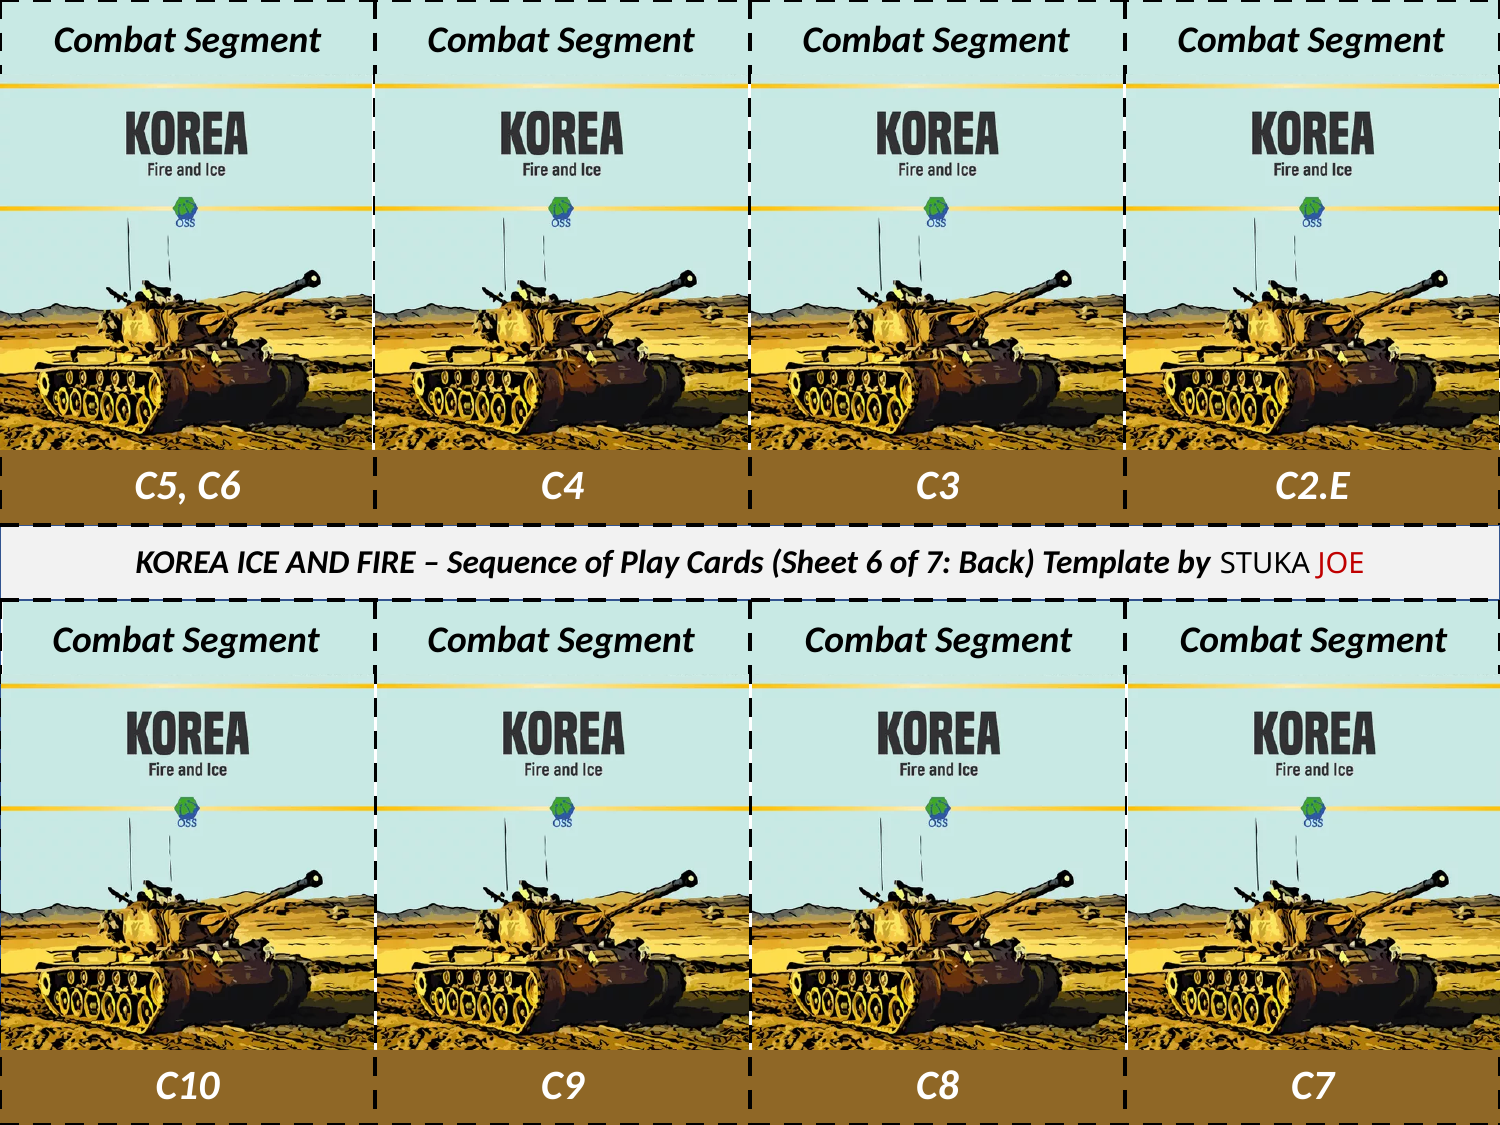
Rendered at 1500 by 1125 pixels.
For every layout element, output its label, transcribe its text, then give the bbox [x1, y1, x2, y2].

text_box [0, 588, 1500, 599]
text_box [0, 0, 1500, 525]
text_box [0, 526, 1500, 532]
text_box KOREA ICE AND FIRE – Sequence of Play Cards (Sheet 6 of 7: Back) Template by STUKA JOE [0, 532, 1500, 588]
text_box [0, 74, 1499, 450]
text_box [1, 674, 1500, 1050]
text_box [0, 599, 1500, 1125]
